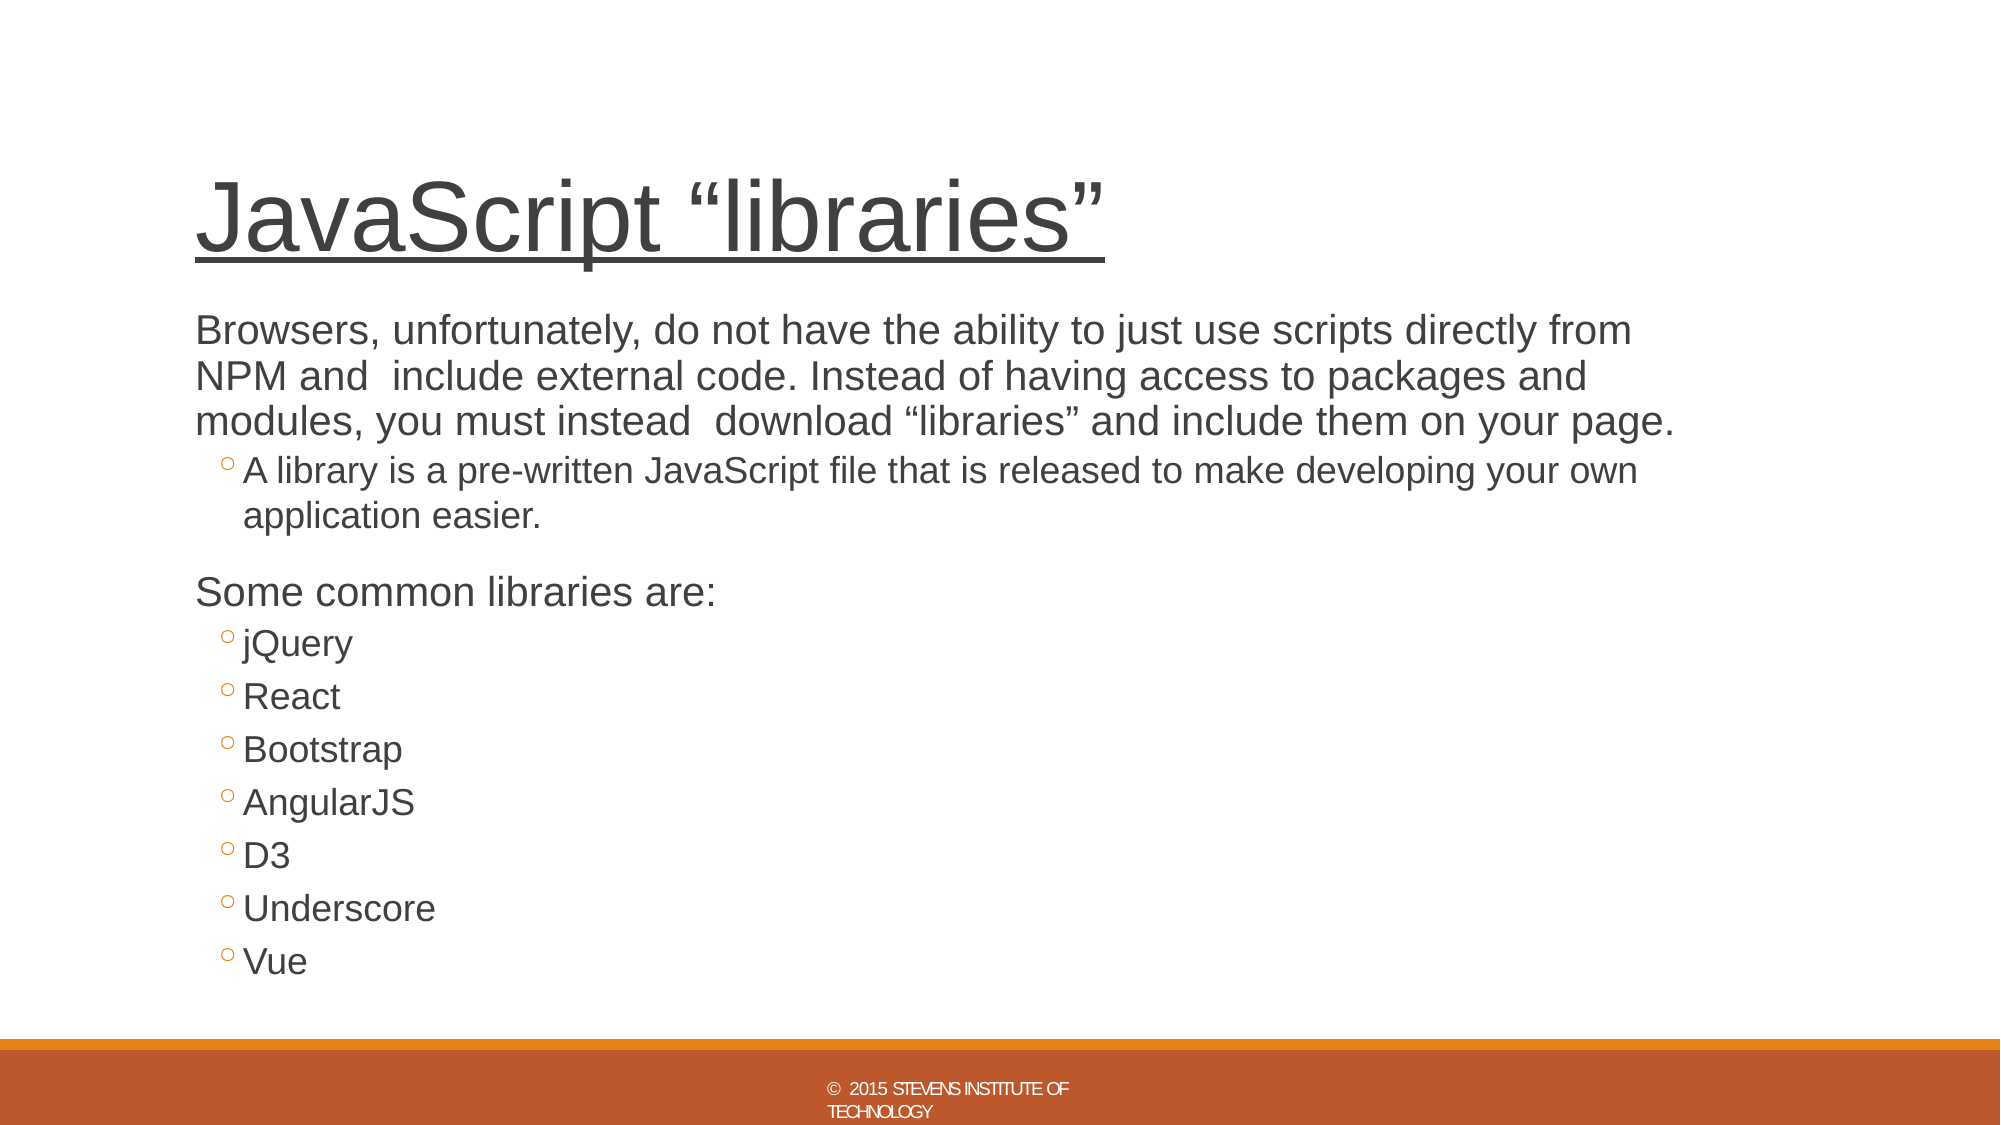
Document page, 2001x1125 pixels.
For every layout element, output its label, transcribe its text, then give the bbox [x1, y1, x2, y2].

title JavaScript “libraries” [167, 47, 1833, 392]
text_box © 2015 STEVENS INSTITUTE OF TECHNOLOGY [825, 1075, 1176, 1122]
text_box Browsers, unfortunately, do not have the ability to just use scripts directly from NPM and include external code. Instead of having access to packages and modules, you must instead download “libraries” and include them on your page. A library is a pre-written JavaScript file that is released to make developing your own application easier. Some common libraries are: jQuery React Bootstrap AngularJS D3 Underscore Vue [192, 300, 1814, 983]
